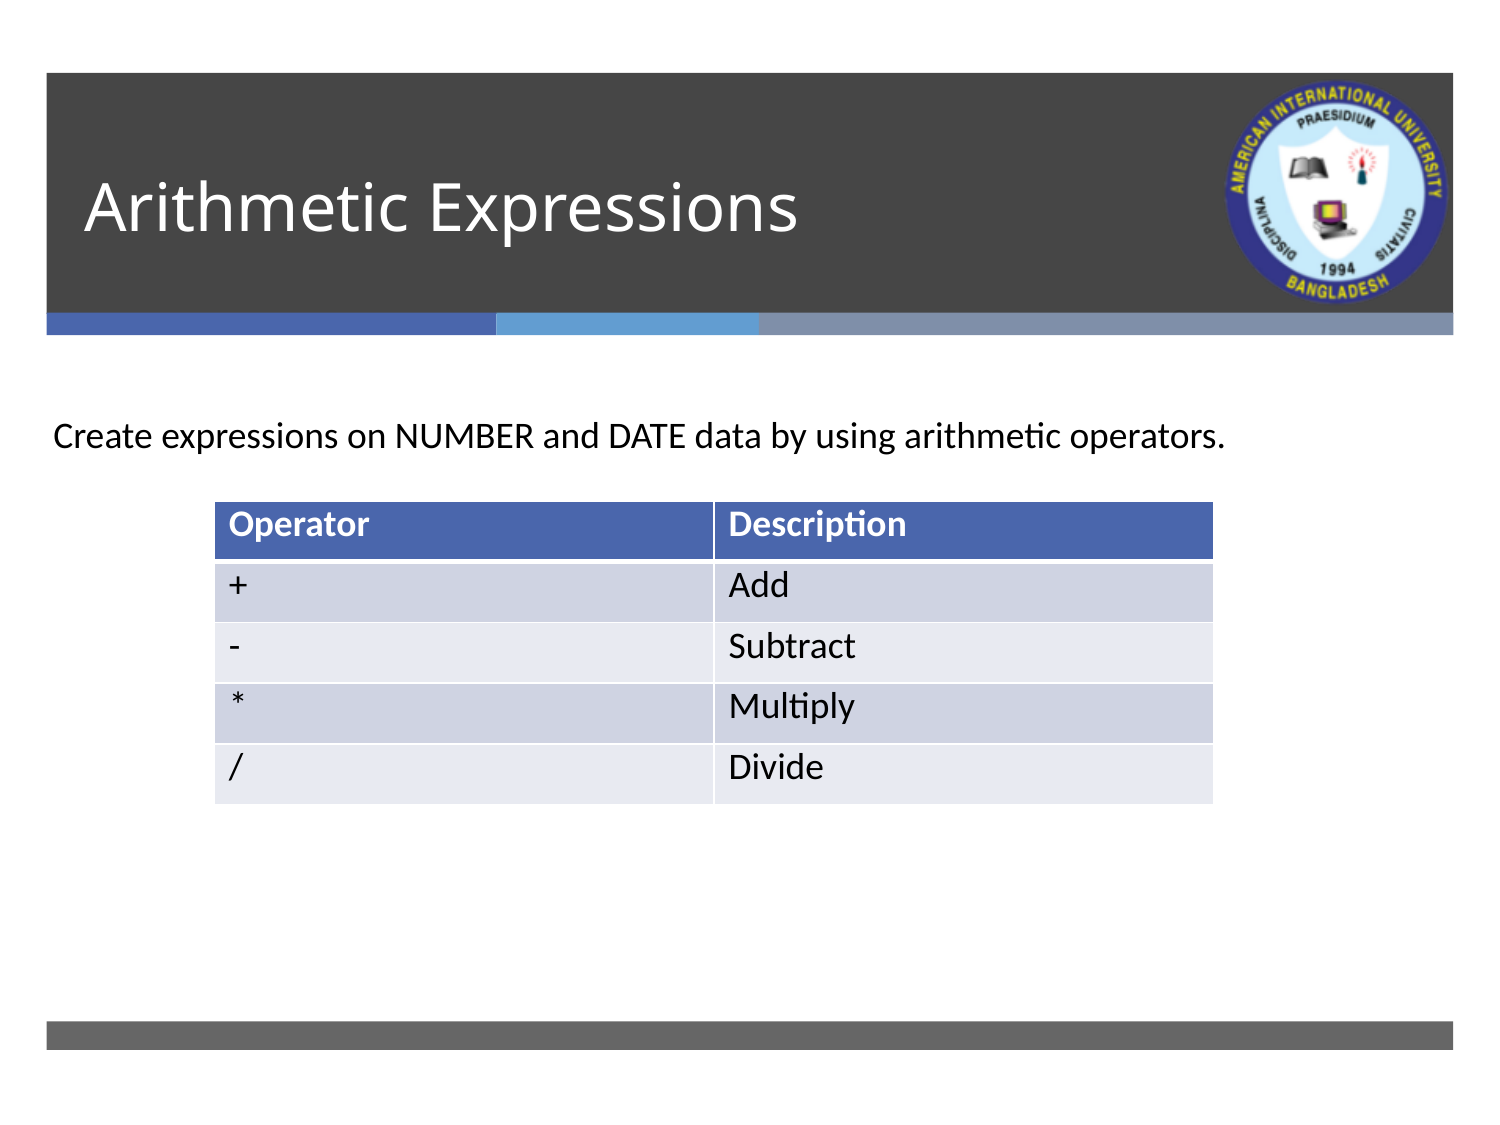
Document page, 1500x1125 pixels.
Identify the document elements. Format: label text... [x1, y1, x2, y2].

table_cell / [215, 745, 713, 804]
table_header Description [715, 502, 1213, 559]
title Arithmetic Expressions [69, 73, 1351, 253]
picture [1220, 75, 1454, 310]
table_cell Multiply [715, 684, 1213, 743]
table_cell Add [715, 564, 1213, 622]
table_cell * [215, 684, 713, 743]
table_cell + [215, 564, 713, 622]
table_header Operator [215, 502, 713, 559]
table_cell - [215, 623, 713, 682]
table_cell Subtract [715, 623, 1213, 682]
table_cell Divide [715, 745, 1213, 804]
text_box Create expressions on NUMBER and DATE data by using arithmetic operators. [38, 403, 1445, 464]
